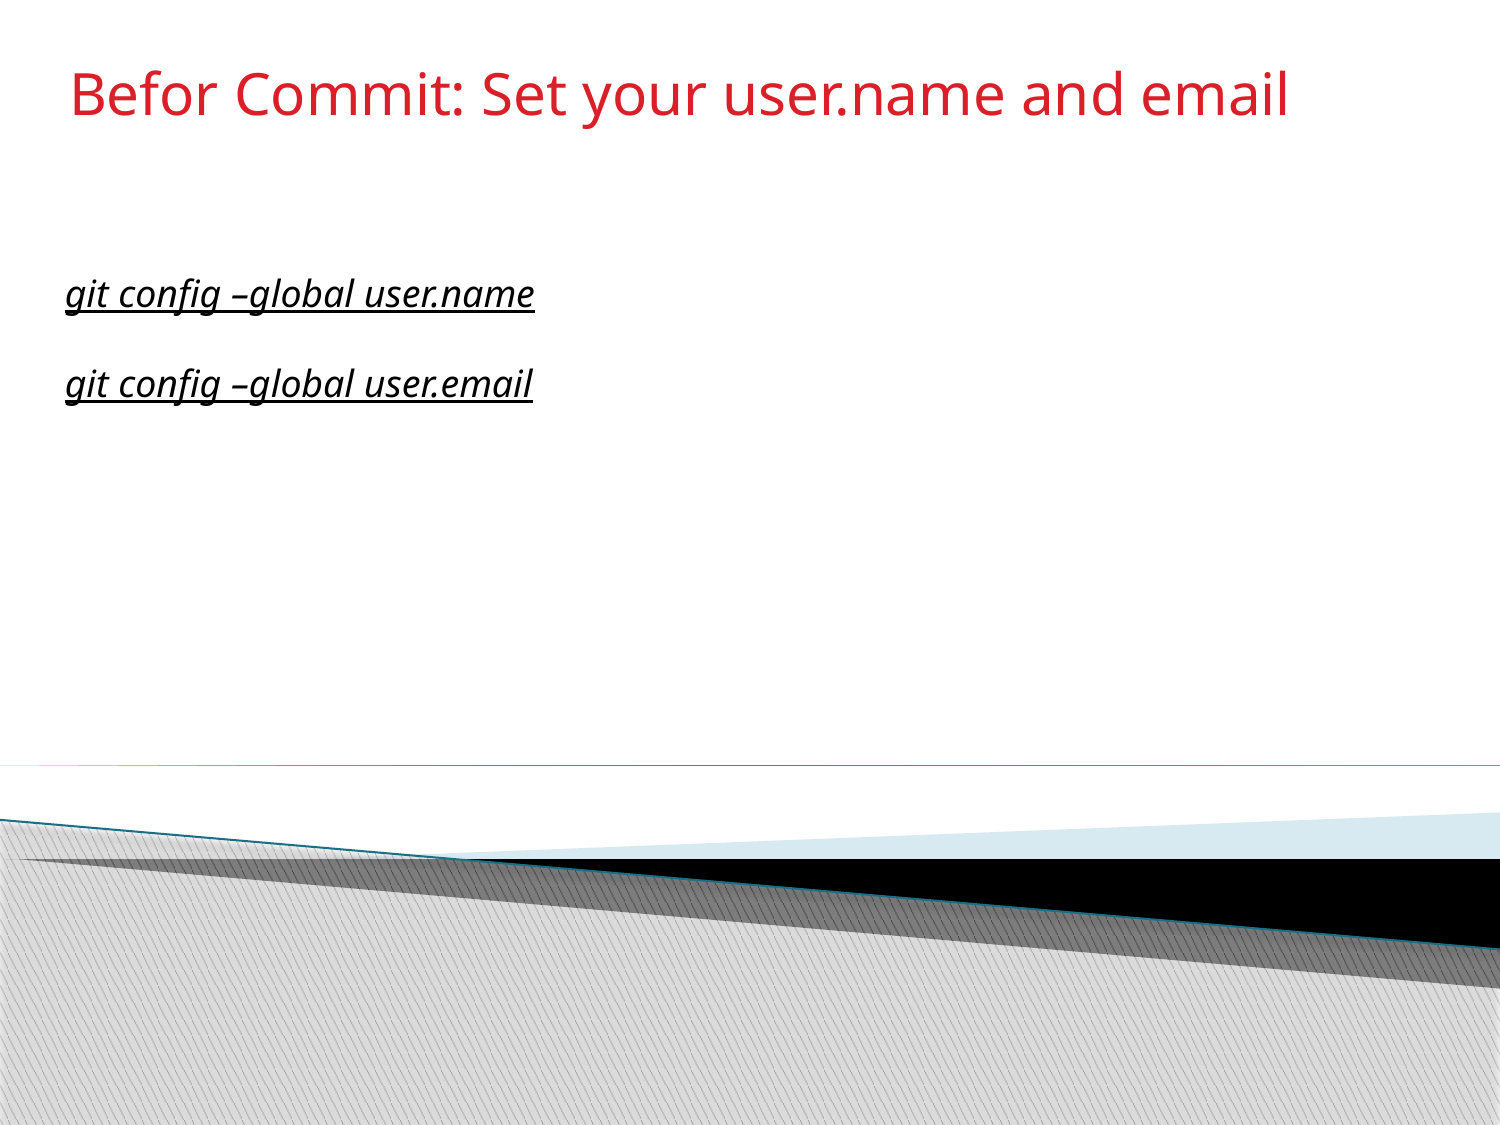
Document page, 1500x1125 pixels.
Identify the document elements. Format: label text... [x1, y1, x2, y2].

text_box Befor Commit: Set your user.name and email [54, 50, 1307, 135]
picture [5, 859, 1500, 989]
text_box git config –global user.name git config –global user.email [50, 262, 1450, 503]
